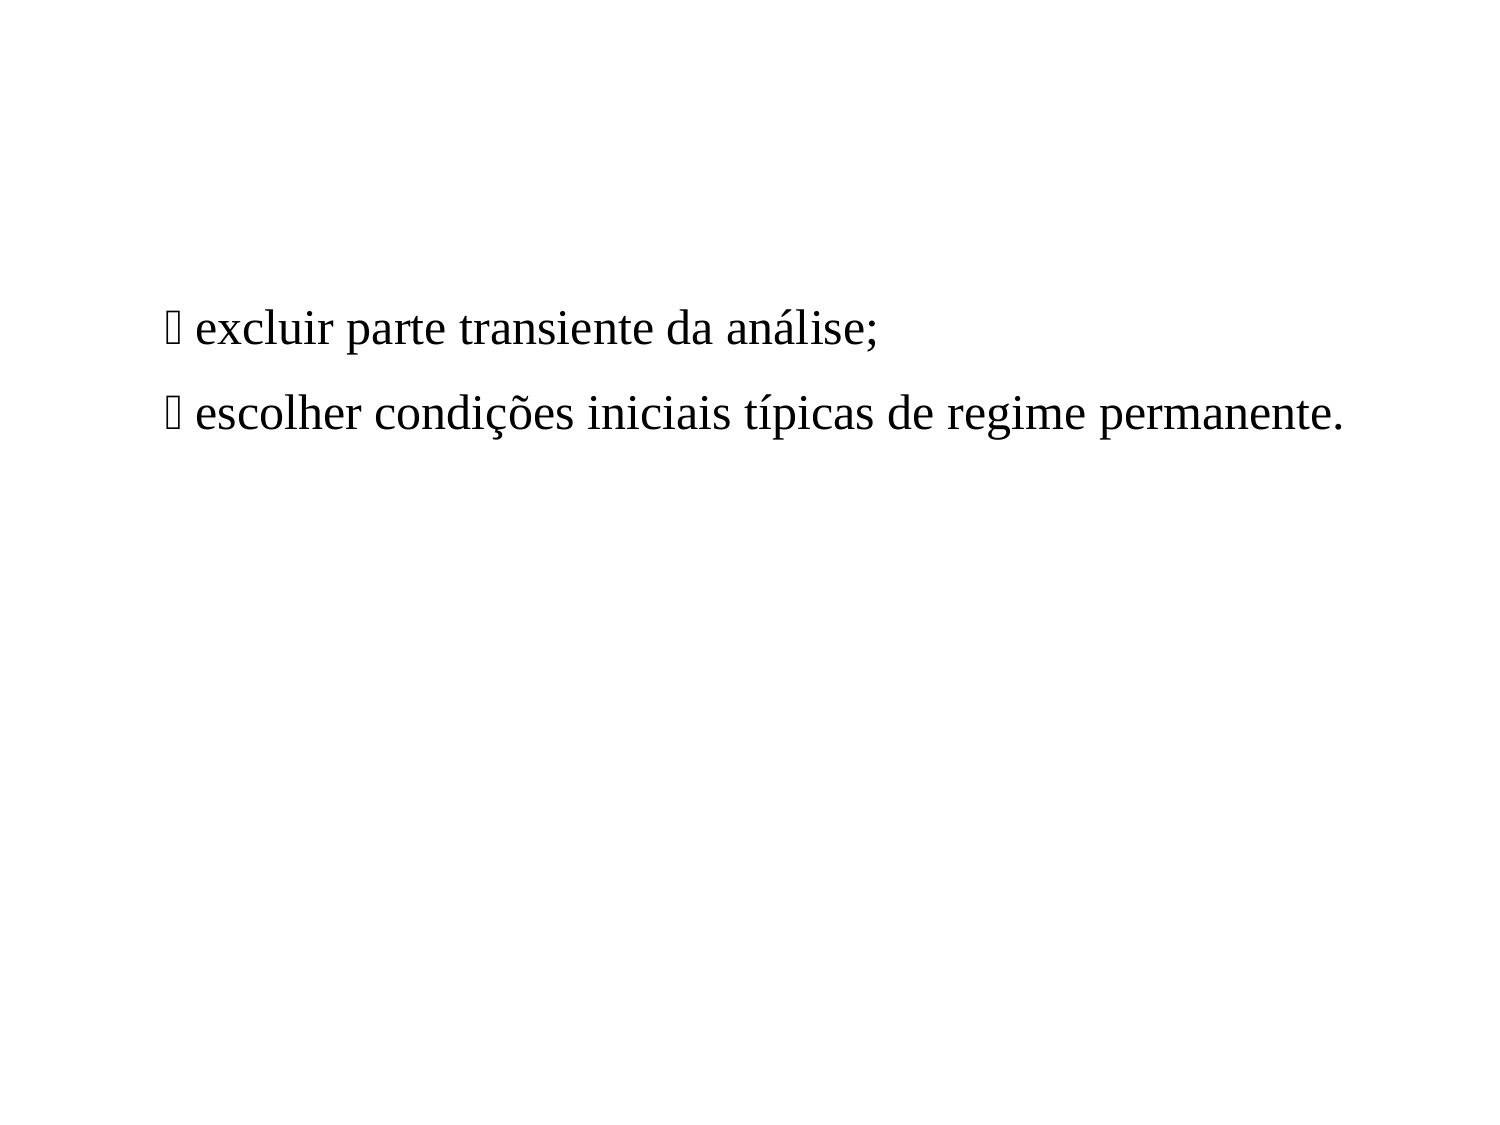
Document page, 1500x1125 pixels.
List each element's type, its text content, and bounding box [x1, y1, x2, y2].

text_box  excluir parte transiente da análise;  escolher condições iniciais típicas de regime permanente. [137, 287, 1413, 533]
